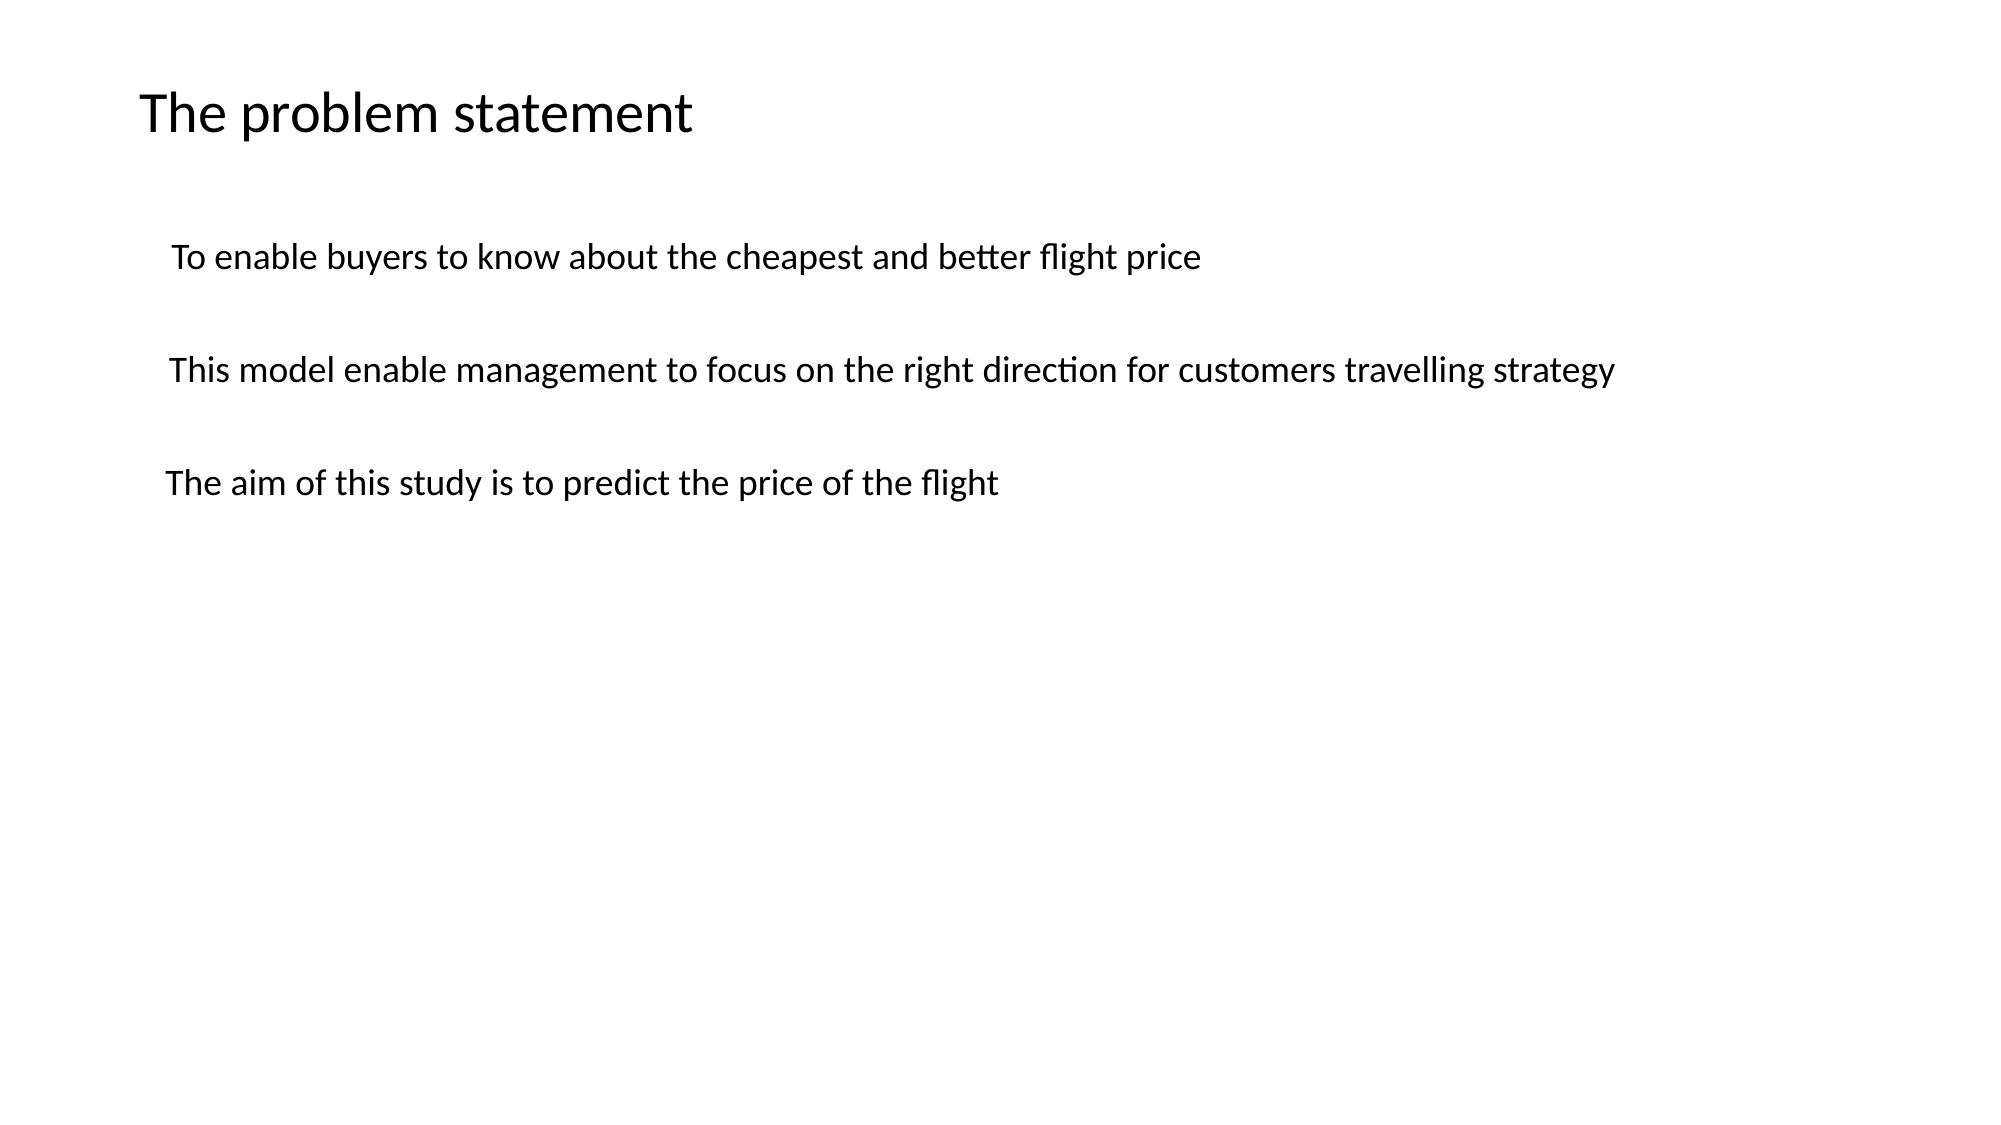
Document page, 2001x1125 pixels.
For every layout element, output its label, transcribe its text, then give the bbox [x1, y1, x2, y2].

text_box The aim of this study is to predict the price of the flight [150, 450, 1016, 511]
text_box The problem statement [124, 66, 1876, 152]
text_box This model enable management to focus on the right direction for customers travelling strategy [154, 337, 1632, 398]
text_box To enable buyers to know about the cheapest and better flight price [156, 224, 1219, 284]
